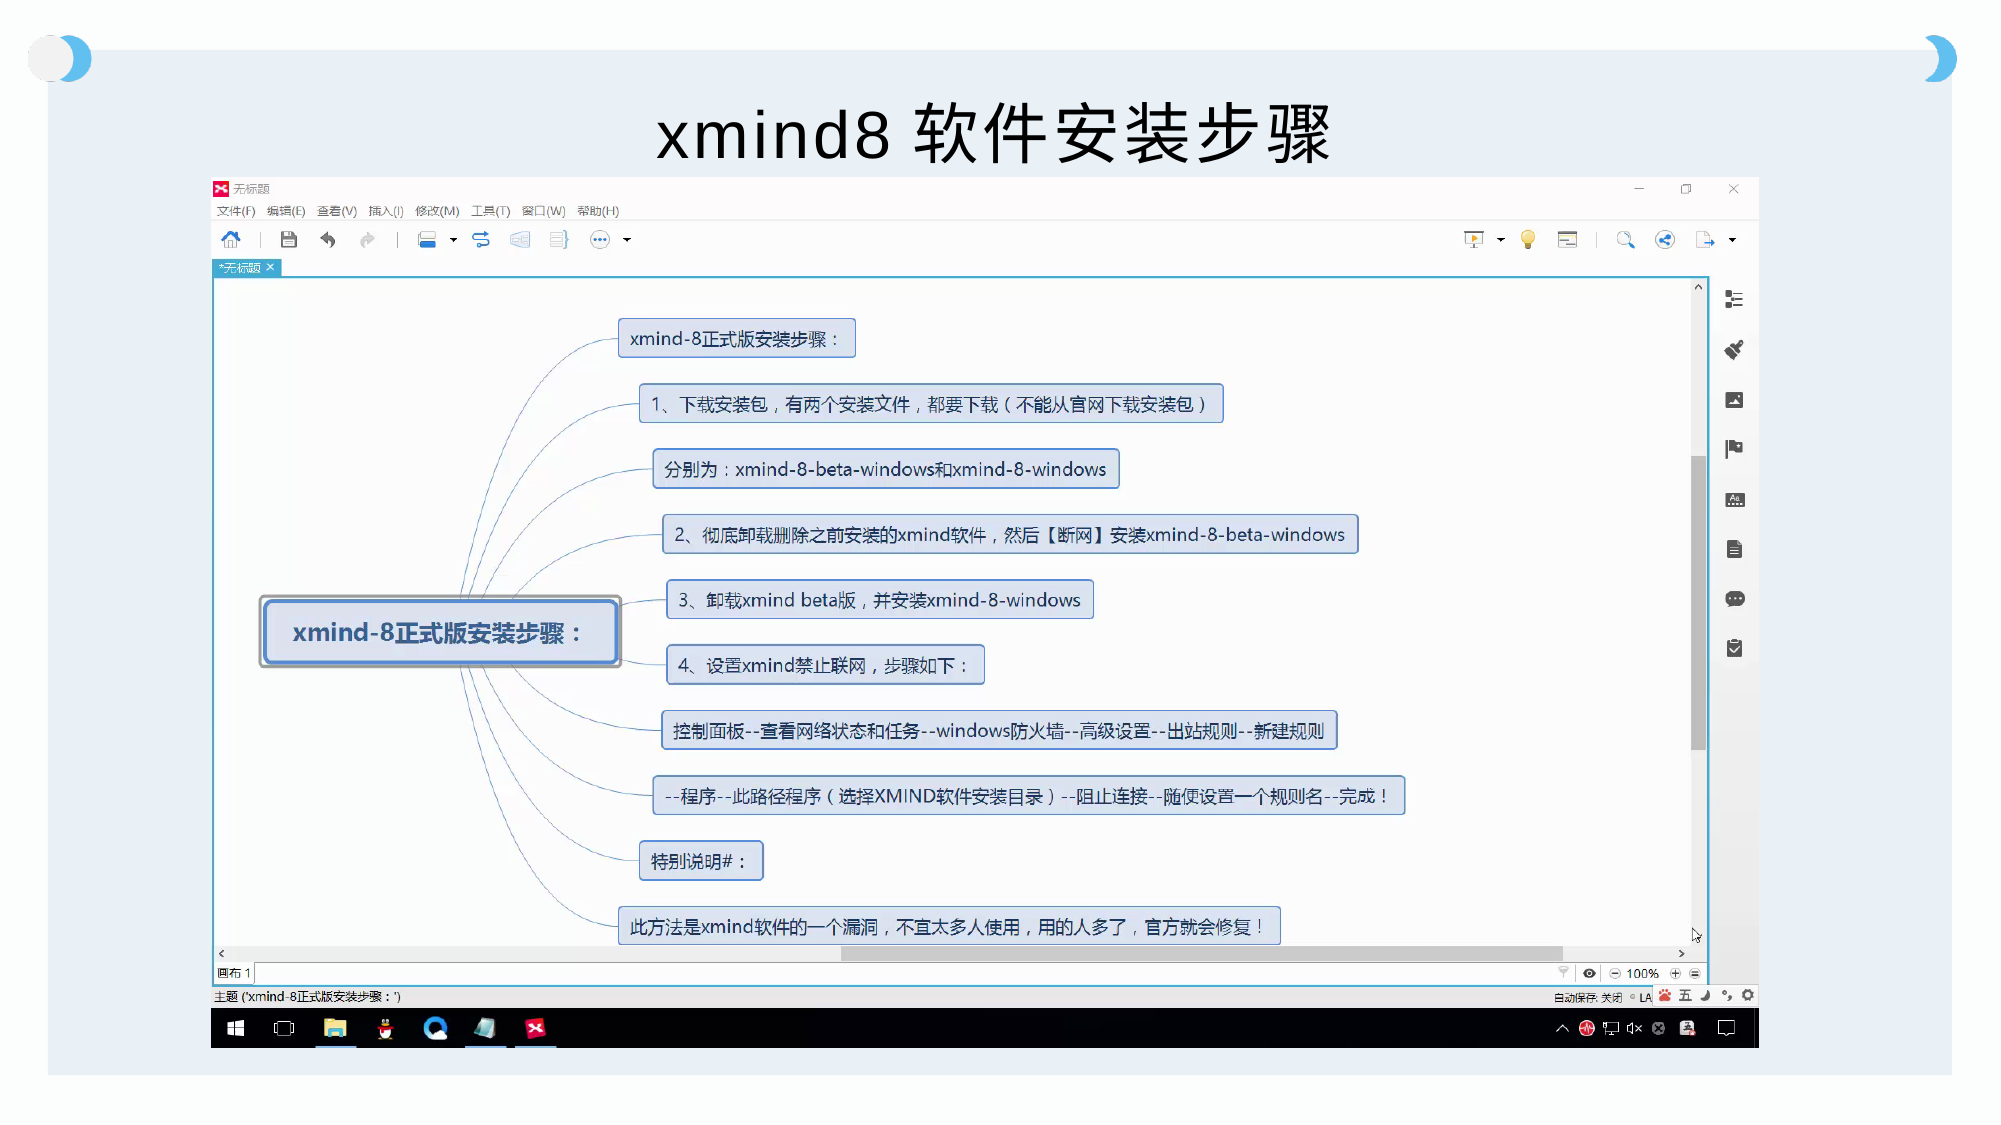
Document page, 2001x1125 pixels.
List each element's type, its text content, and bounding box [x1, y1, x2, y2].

title xmind8软件安装步骤 [210, 65, 1790, 198]
picture [0, 0, 119, 118]
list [210, 177, 1760, 1049]
picture [1881, 0, 2000, 118]
